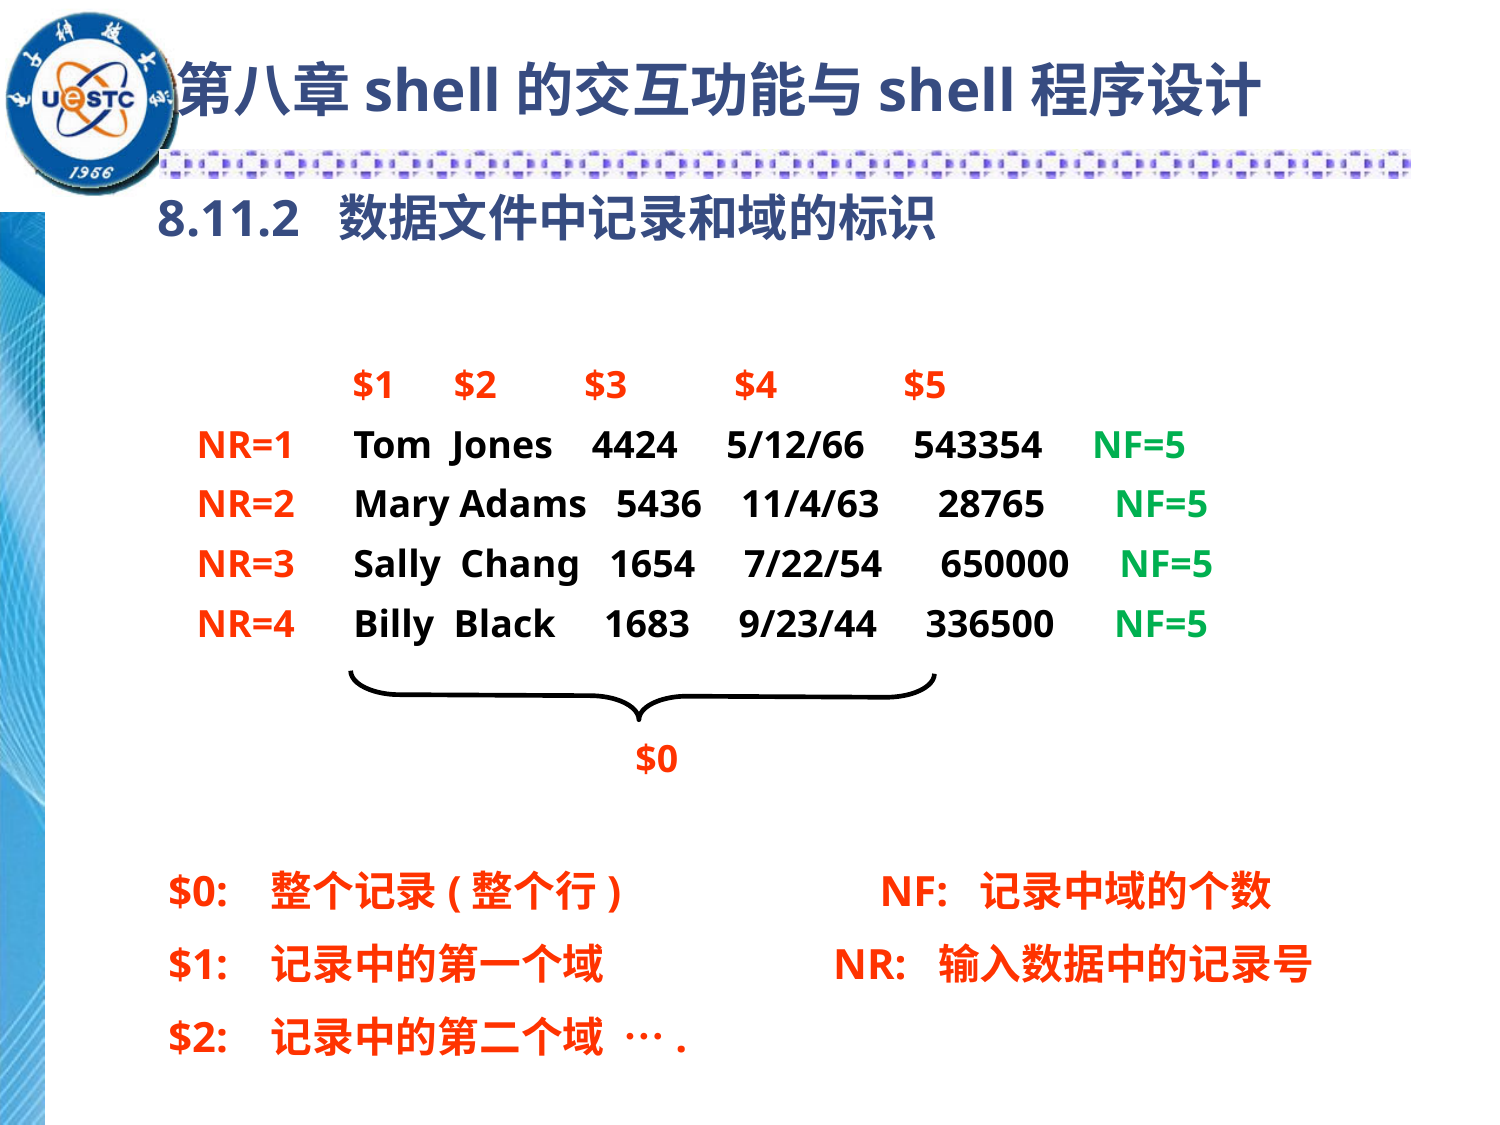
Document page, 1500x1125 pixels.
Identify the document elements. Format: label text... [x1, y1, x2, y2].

picture [0, 212, 45, 1125]
picture [5, 0, 1411, 197]
text_box [350, 670, 935, 720]
text_box 8.11.2 数据文件中记录和域的标识 [142, 185, 1374, 259]
text_box 第八章shell的交互功能与shell程序设计 [160, 53, 1307, 126]
list $1 $2 $3 $4 $5 NR=1 Tom Jones 4424 5/12/66 543354 NF=5 NR=2 Mary Adams 5436 11/4/63 28765 NF=5 NR=3 Sally Chang 1654 7/22/54 650000 NF=5 NR=4 Billy Black 1683 9/23/44 336500 NF=5 $0 $0: 整个记录(整个行) NF: 记录中域的个数 $1: 记录中的第一个域 NR: 输入数据中的记录号 $2: 记录中的第二个域 …. [142, 233, 1375, 1100]
